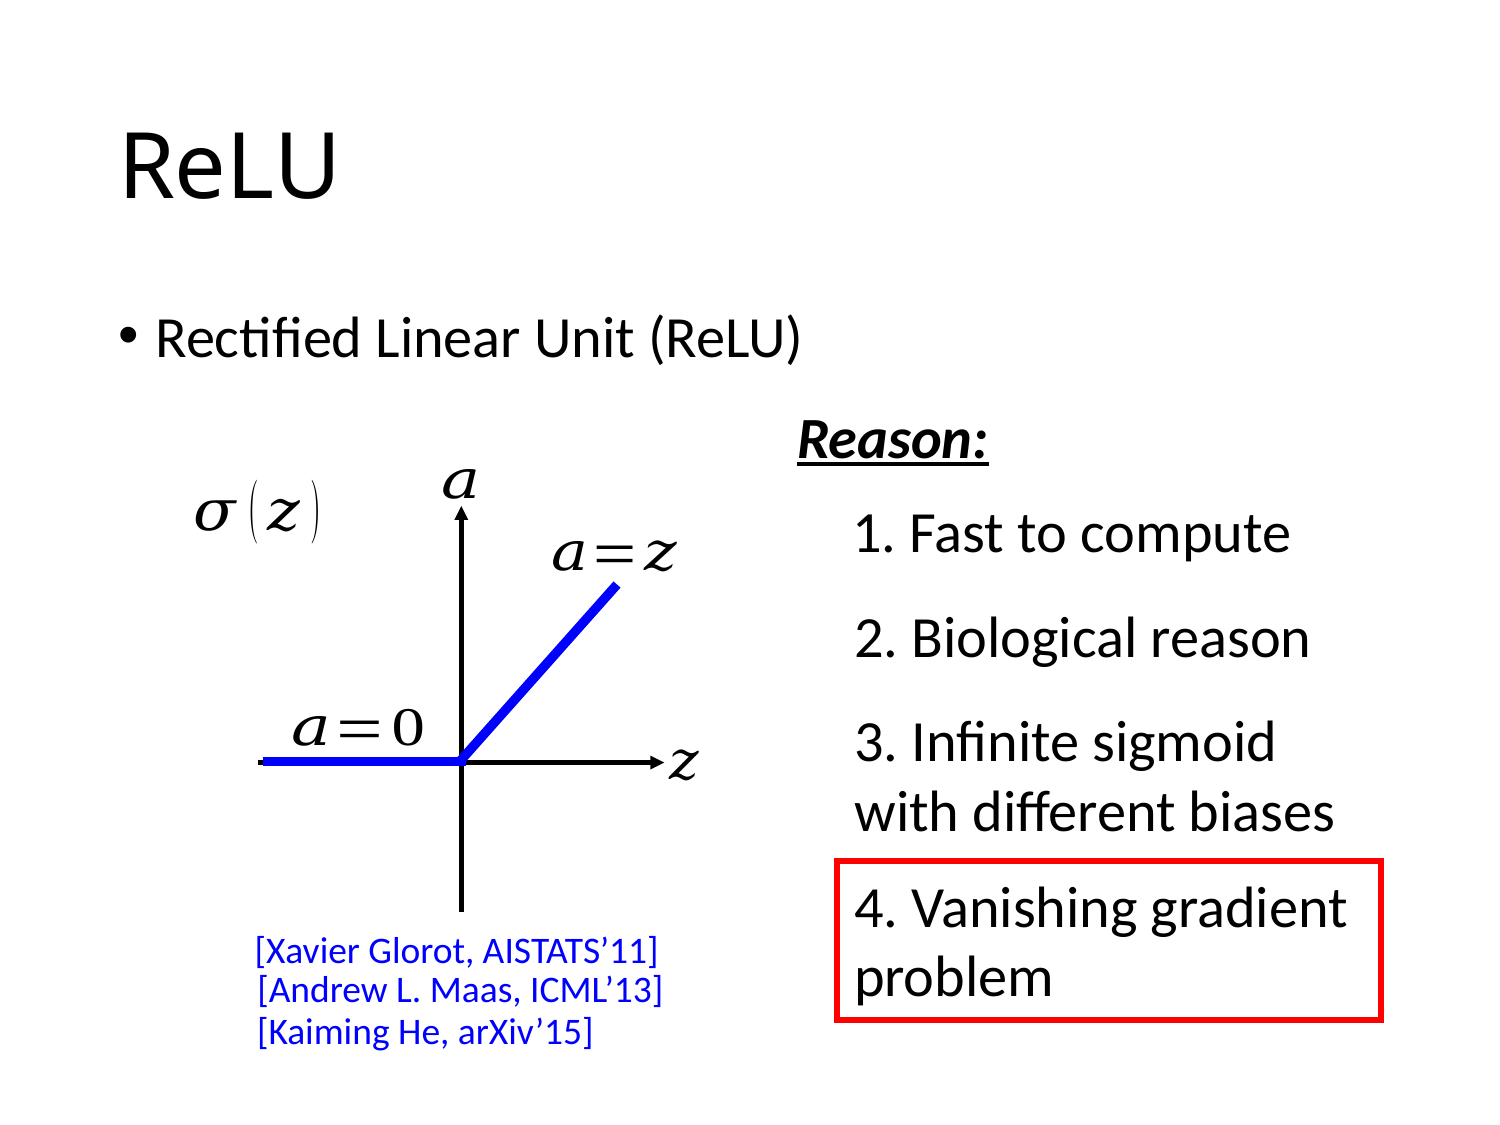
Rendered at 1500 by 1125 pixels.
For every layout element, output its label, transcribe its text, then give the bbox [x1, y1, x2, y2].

title ReLU [103, 59, 1397, 278]
text_box 1. Fast to compute [837, 486, 1382, 572]
text_box Reason: [782, 392, 1327, 478]
text_box [Xavier Glorot, AISTATS’11] [239, 919, 675, 979]
text_box [Andrew L. Maas, ICML’13] [242, 957, 679, 1017]
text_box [193, 450, 703, 912]
text_box [Kaiming He, arXiv’15] [242, 1000, 609, 1060]
list Rectified Linear Unit (ReLU) [103, 299, 1397, 1014]
text_box [836, 860, 1382, 1021]
text_box 3. Infinite sigmoid with different biases [839, 695, 1384, 850]
text_box 2. Biological reason [839, 591, 1384, 676]
